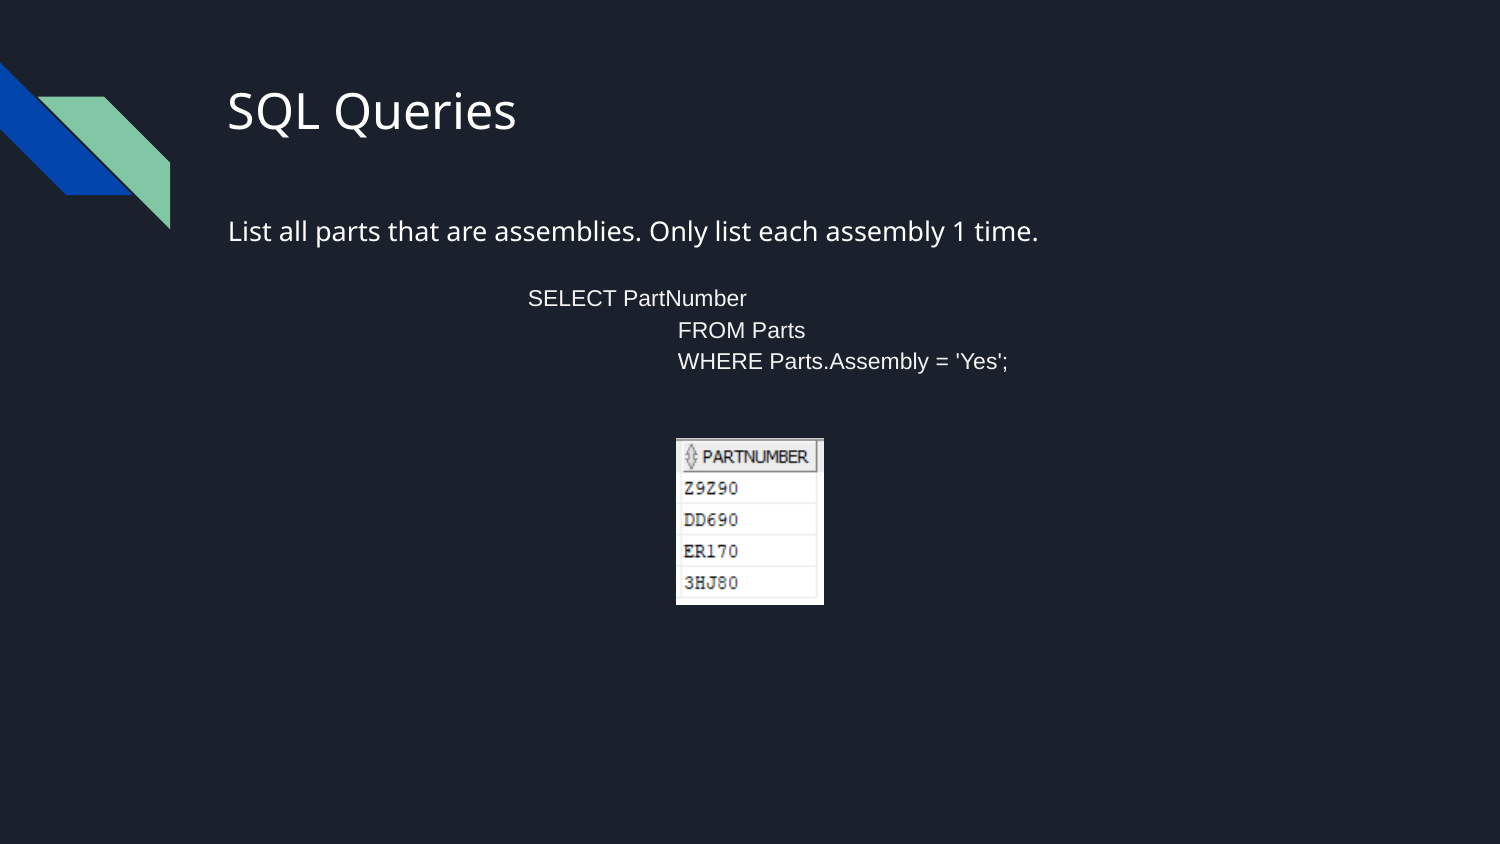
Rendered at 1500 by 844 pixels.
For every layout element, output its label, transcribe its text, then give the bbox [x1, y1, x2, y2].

title SQL Queries [212, 64, 1368, 151]
picture [676, 438, 824, 605]
list List all parts that are assemblies. Only list each assembly 1 time. SELECT PartNumber FROM Parts WHERE Parts.Assembly = 'Yes'; [212, 194, 1368, 396]
